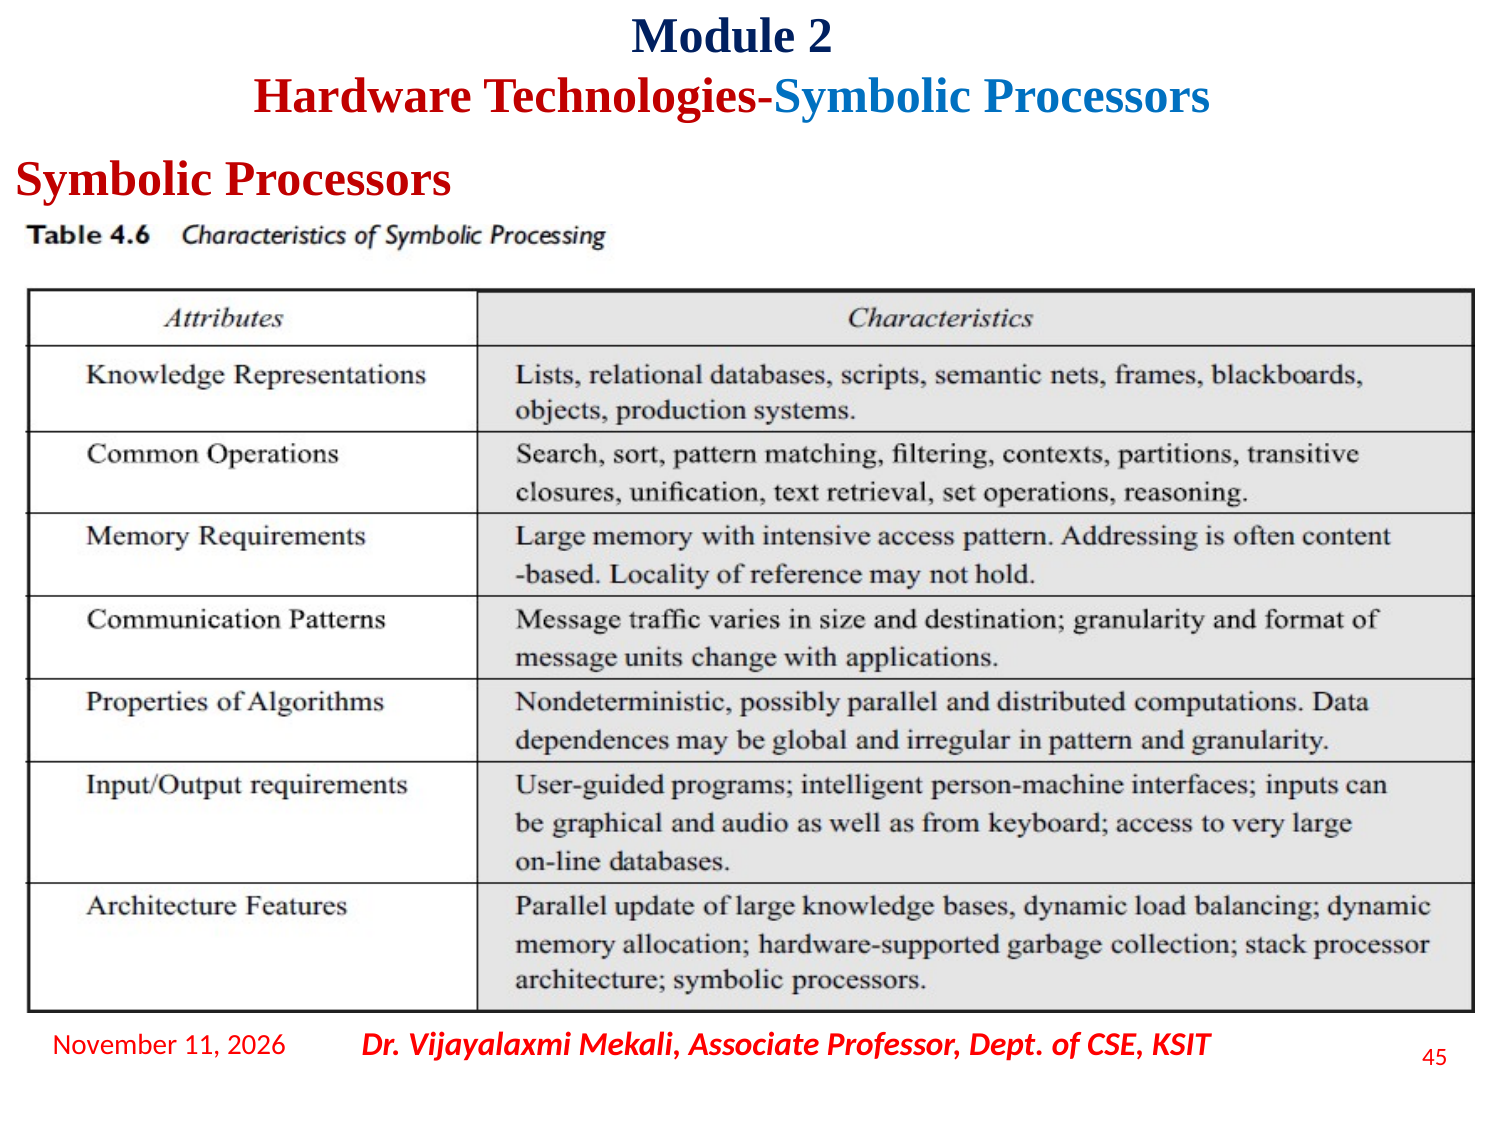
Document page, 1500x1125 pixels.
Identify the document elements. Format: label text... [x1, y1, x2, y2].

text_box Module 2 Hardware Technologies-Symbolic Processors [99, 37, 1365, 137]
slide_number 45 [1112, 1025, 1463, 1085]
picture [24, 224, 1476, 1013]
list Symbolic Processors [0, 137, 1500, 980]
footer Dr. Vijayalaxmi Mekali, Associate Professor, Dept. of CSE, KSIT [388, 1022, 1287, 1073]
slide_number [37, 1022, 388, 1073]
